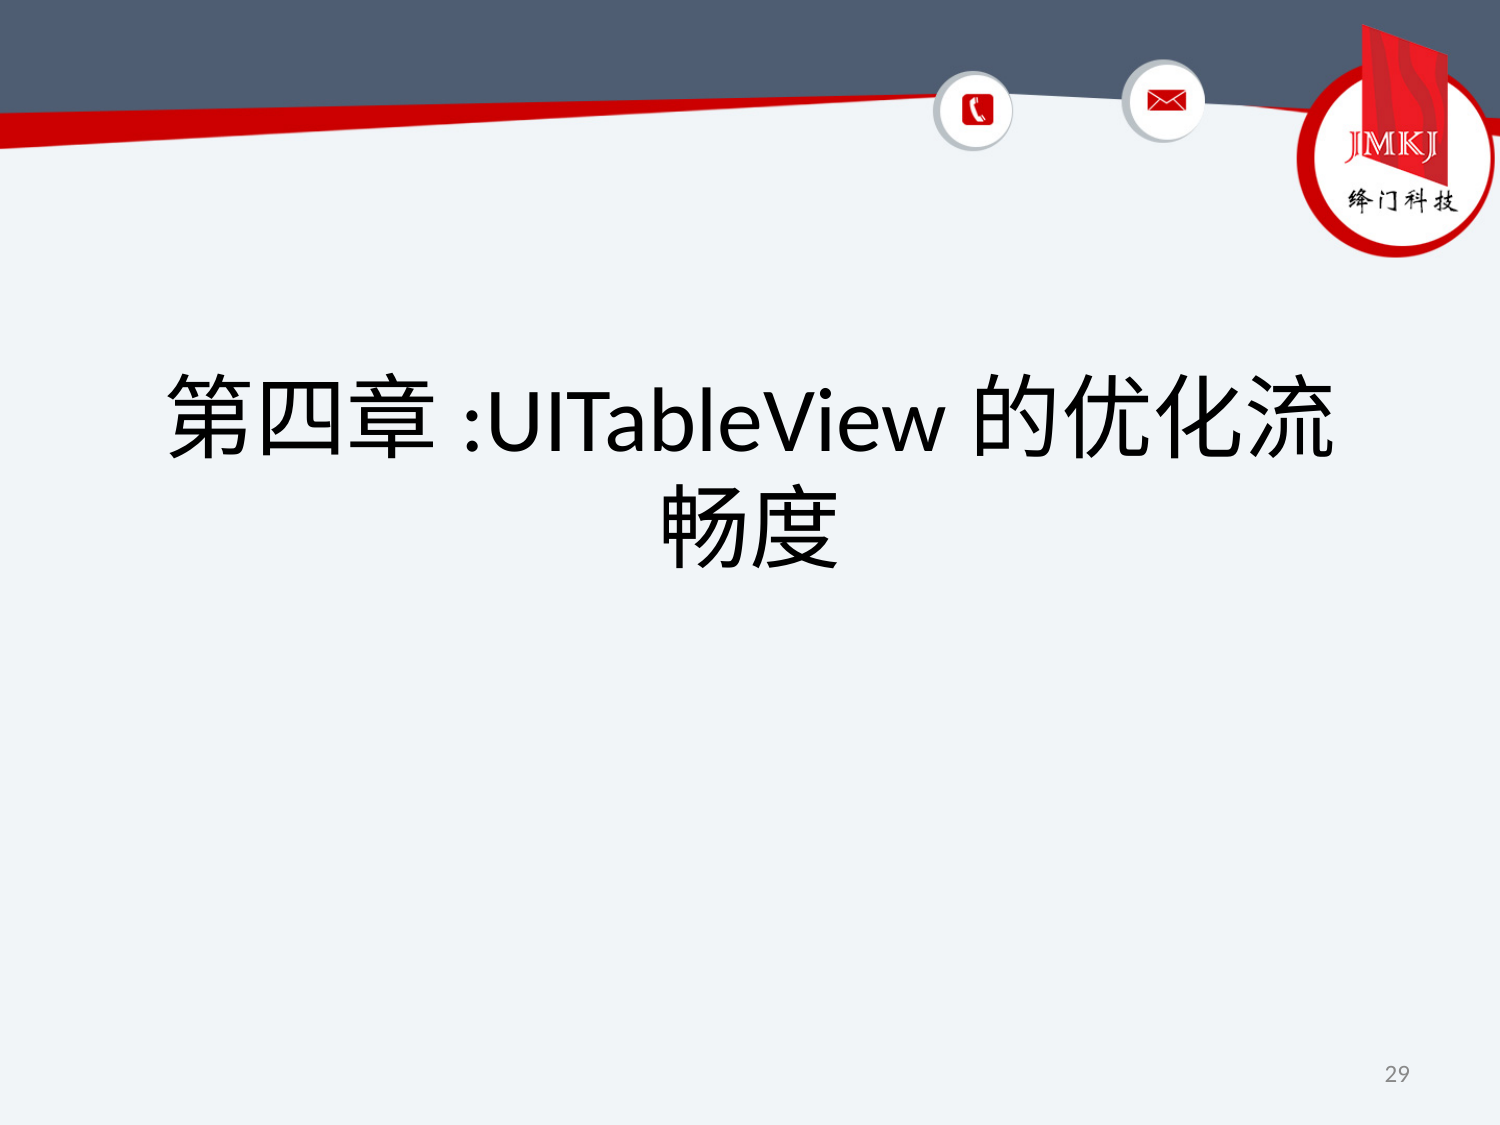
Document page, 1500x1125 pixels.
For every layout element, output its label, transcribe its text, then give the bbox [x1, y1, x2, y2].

slide_number 29 [1074, 1042, 1425, 1103]
title 第四章:UITableView的优化流畅度 [112, 349, 1388, 591]
picture [0, 0, 1500, 1125]
